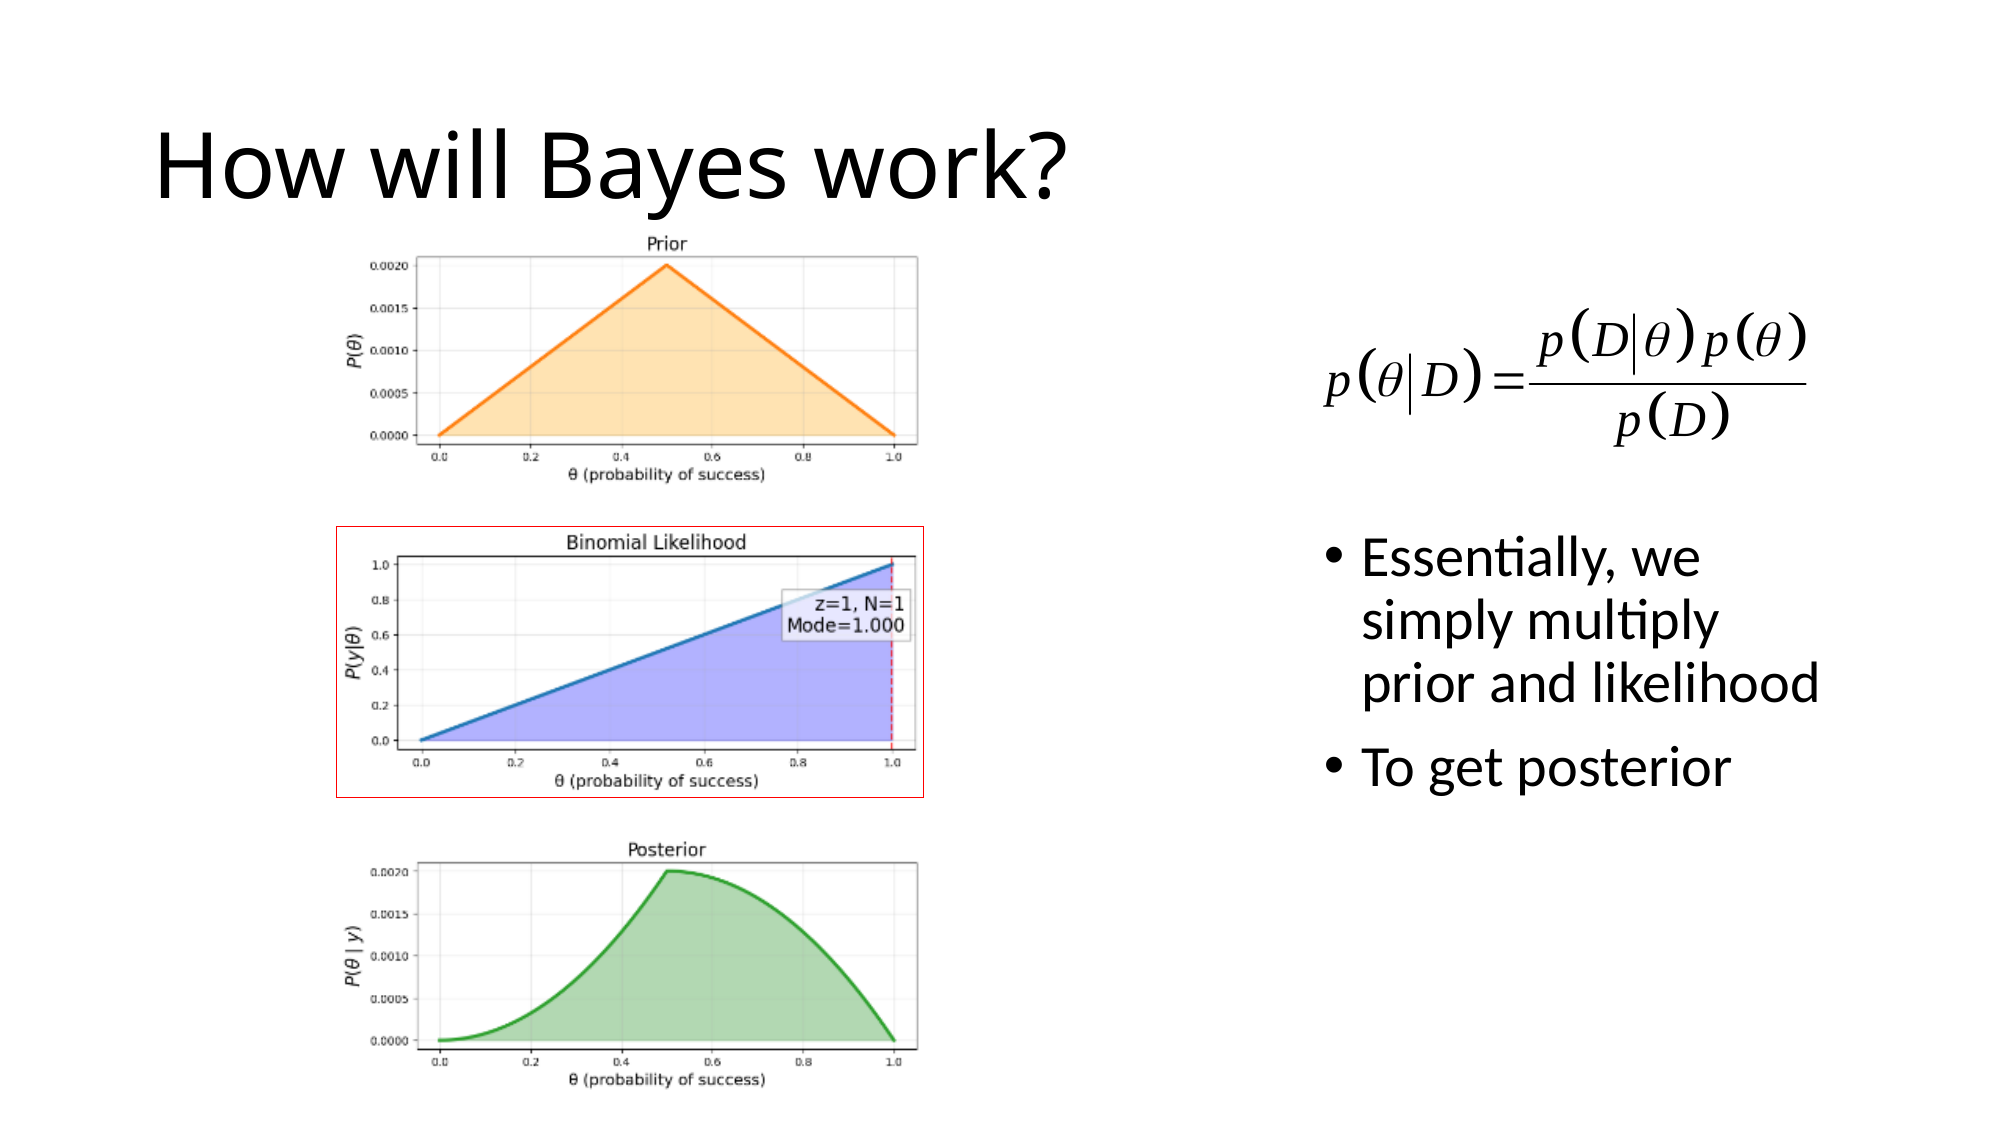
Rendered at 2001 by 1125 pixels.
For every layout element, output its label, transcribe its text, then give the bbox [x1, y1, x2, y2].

picture [336, 526, 924, 798]
picture [338, 228, 925, 491]
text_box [1312, 300, 1818, 464]
title How will Bayes work? [137, 59, 1863, 278]
list Essentially, we simply multiply prior and likelihood To get posterior [1308, 518, 1860, 1016]
picture [336, 834, 925, 1096]
